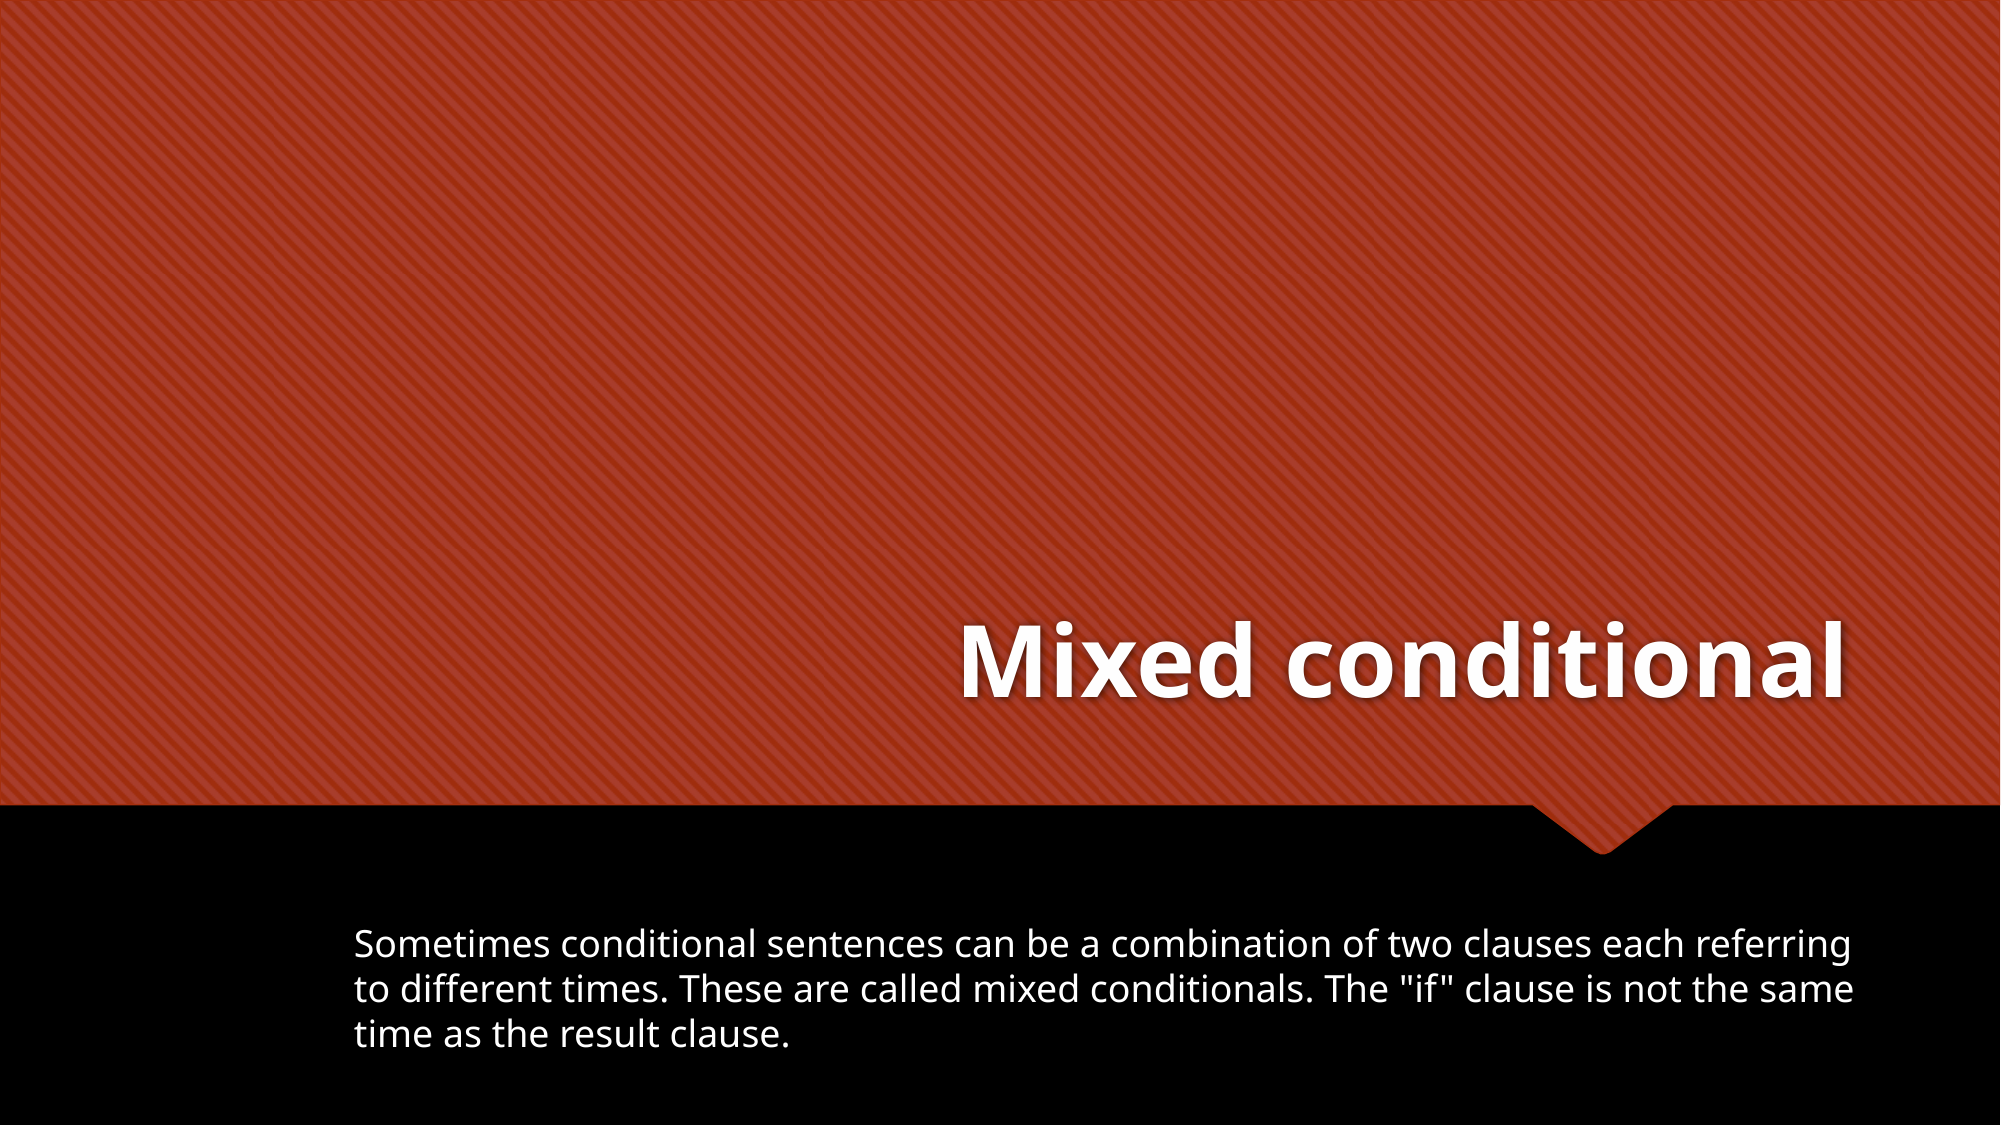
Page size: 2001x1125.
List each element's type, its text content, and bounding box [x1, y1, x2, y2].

title Mixed conditional [132, 484, 1866, 726]
text_box Sometimes conditional sentences can be a combination of two clauses each referring to different times. These are called mixed conditionals. The "if" clause is not the same time as the result clause. [339, 912, 1891, 1062]
